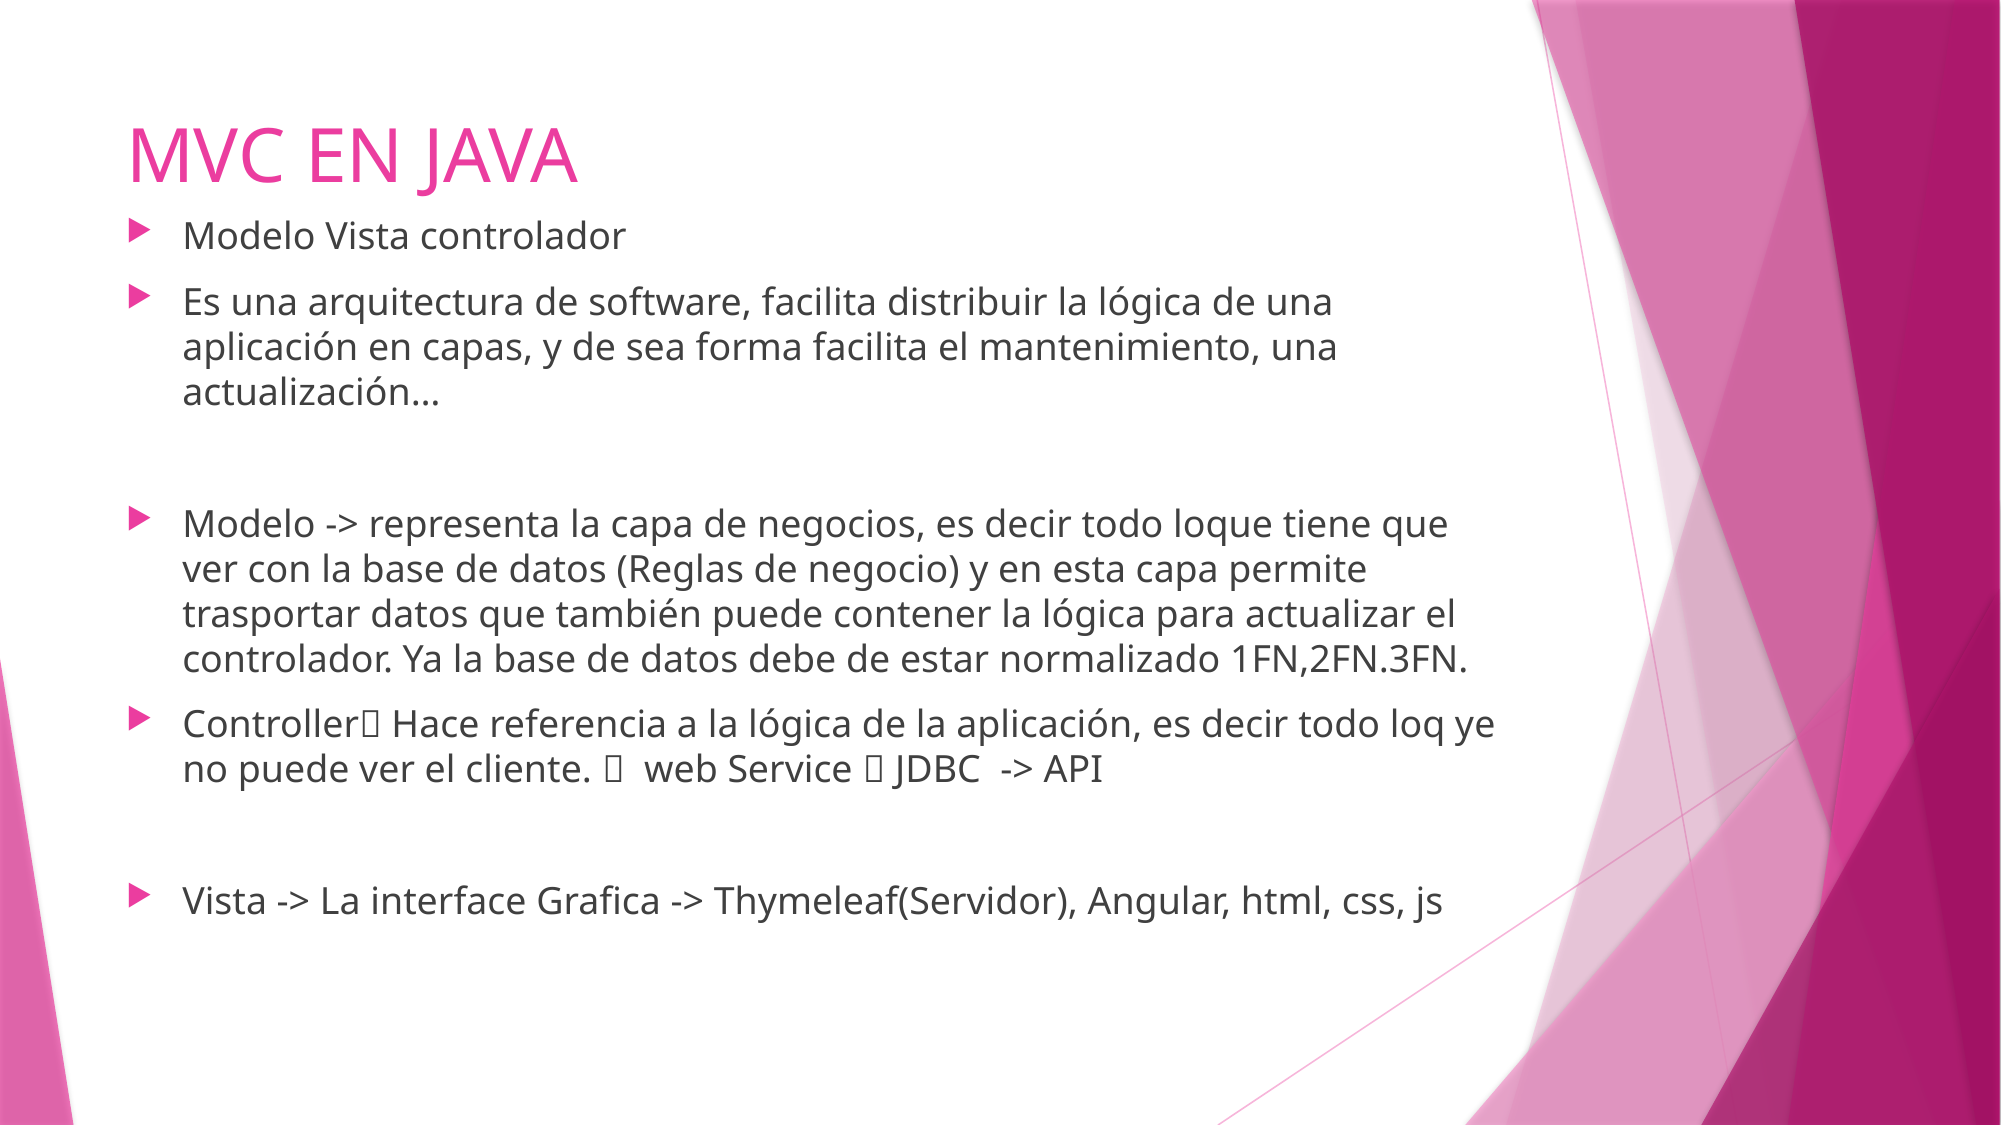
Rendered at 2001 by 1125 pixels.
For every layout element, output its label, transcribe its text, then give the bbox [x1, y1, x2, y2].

title MVC EN JAVA [111, 99, 1522, 204]
list Modelo Vista controlador Es una arquitectura de software, facilita distribuir la lógica de una aplicación en capas, y de sea forma facilita el mantenimiento, una actualización… Modelo -> representa la capa de negocios, es decir todo loque tiene que ver con la base de datos (Reglas de negocio) y en esta capa permite trasportar datos que también puede contener la lógica para actualizar el controlador. Ya la base de datos debe de estar normalizado 1FN,2FN.3FN. Controller Hace referencia a la lógica de la aplicación, es decir todo loq ye no puede ver el cliente.  web Service  JDBC -> API Vista -> La interface Grafica -> Thymeleaf(Servidor), Angular, html, css, js [111, 204, 1522, 992]
